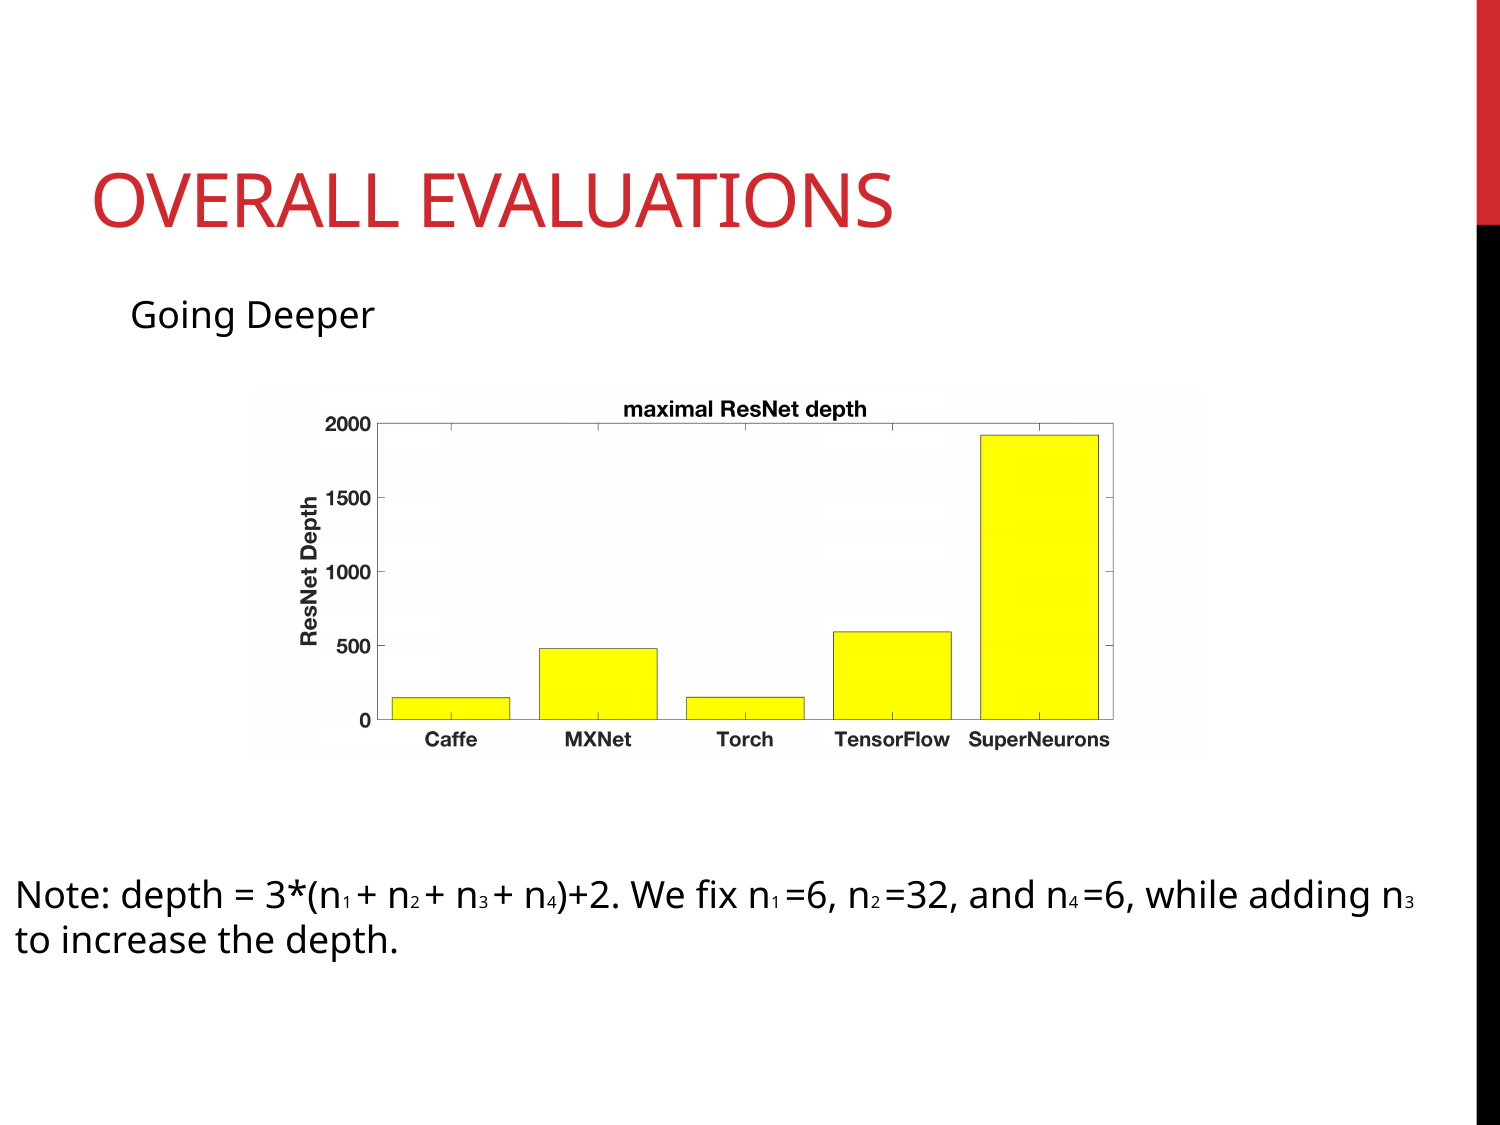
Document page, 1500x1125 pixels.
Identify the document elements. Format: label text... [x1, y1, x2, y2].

picture [253, 390, 1204, 760]
text_box Note: depth = 3*(n1 + n2 + n3 + n4)+2. We fix n1 =6, n2 =32, and n4 =6, while adding n3 to increase the depth. [0, 863, 1457, 969]
title Overall Evaluations [75, 25, 1369, 250]
text_box Going Deeper [115, 283, 391, 344]
